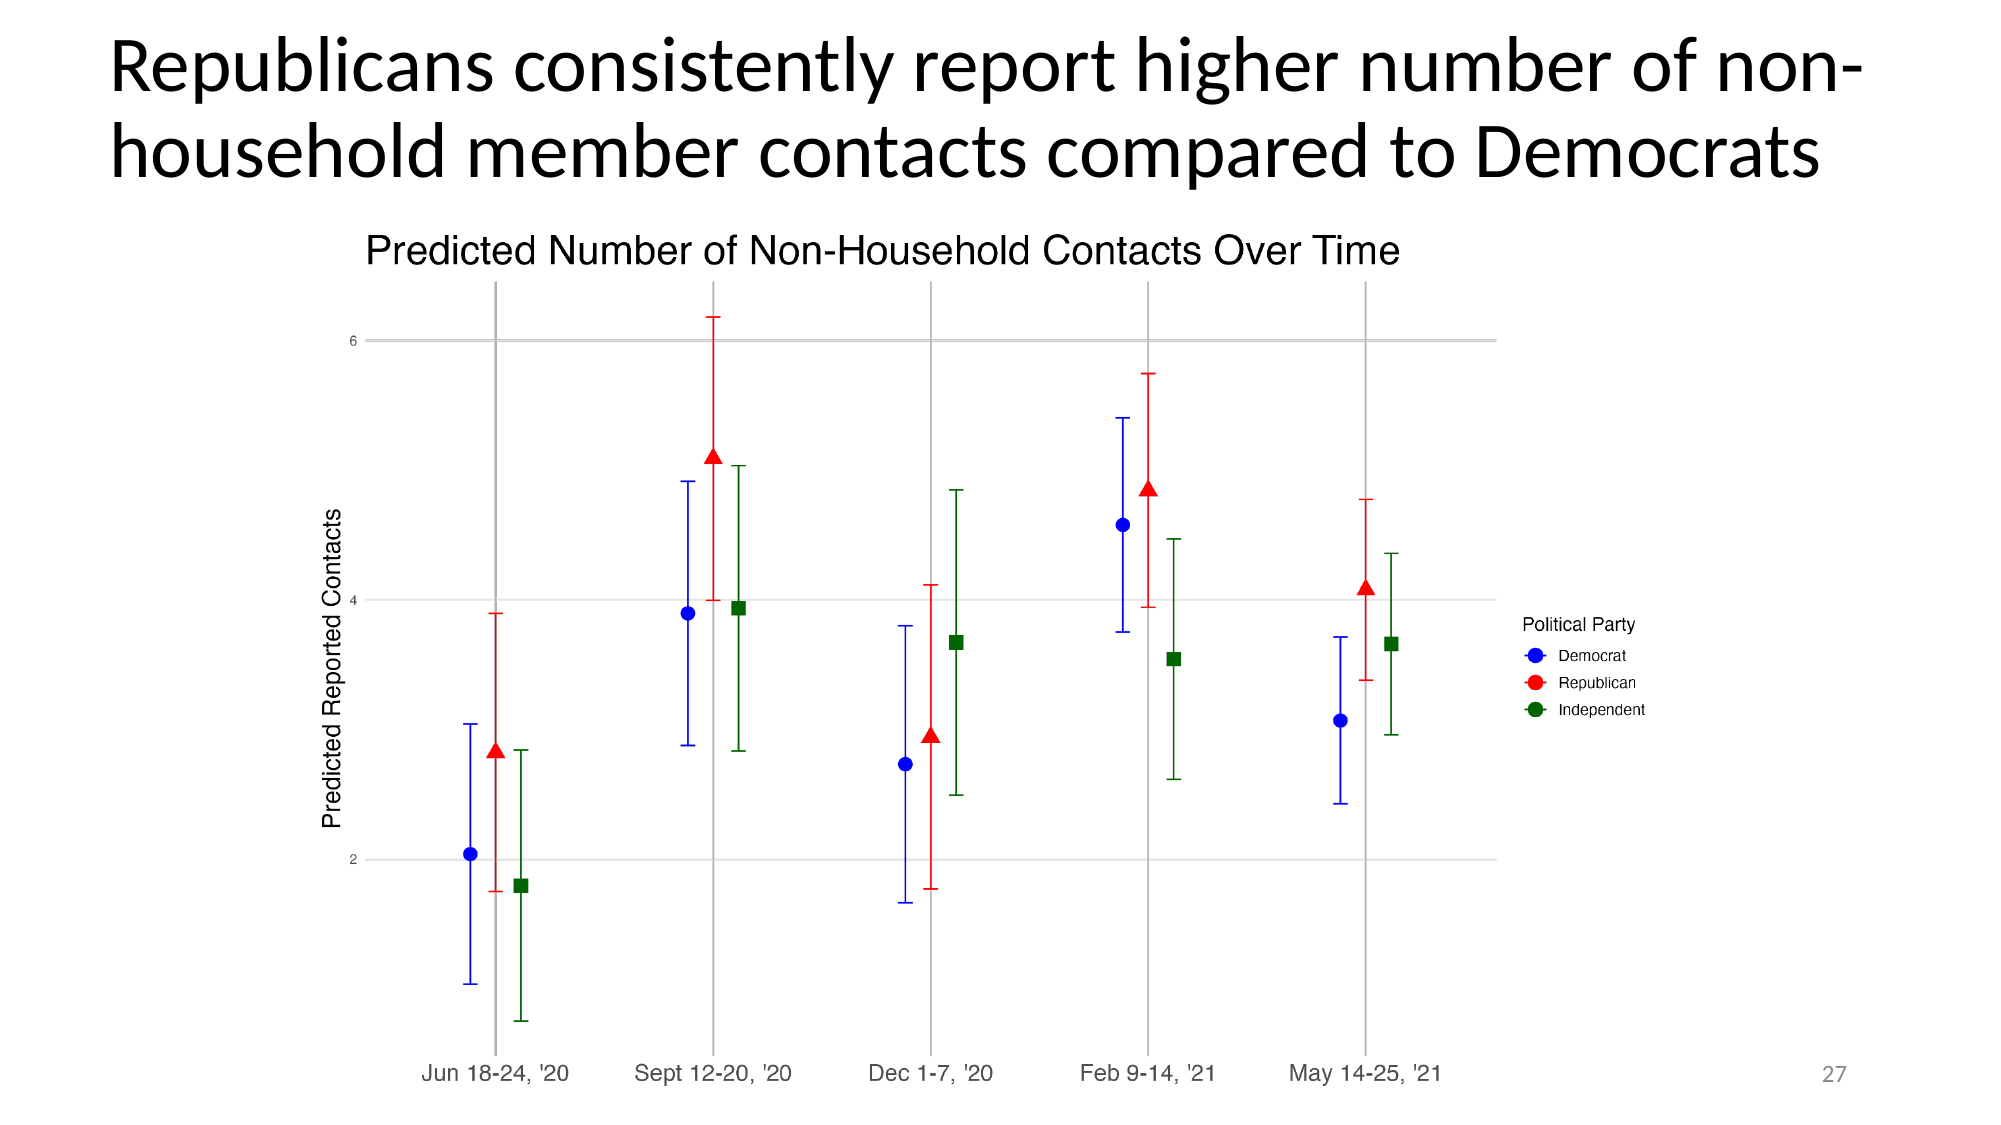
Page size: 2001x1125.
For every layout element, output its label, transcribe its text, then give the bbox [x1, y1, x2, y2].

picture [312, 226, 1662, 1125]
slide_number ‹#› [1666, 1042, 1863, 1103]
title Republicans consistently report higher number of non-household member contacts compared to Democrats [94, 0, 1898, 218]
